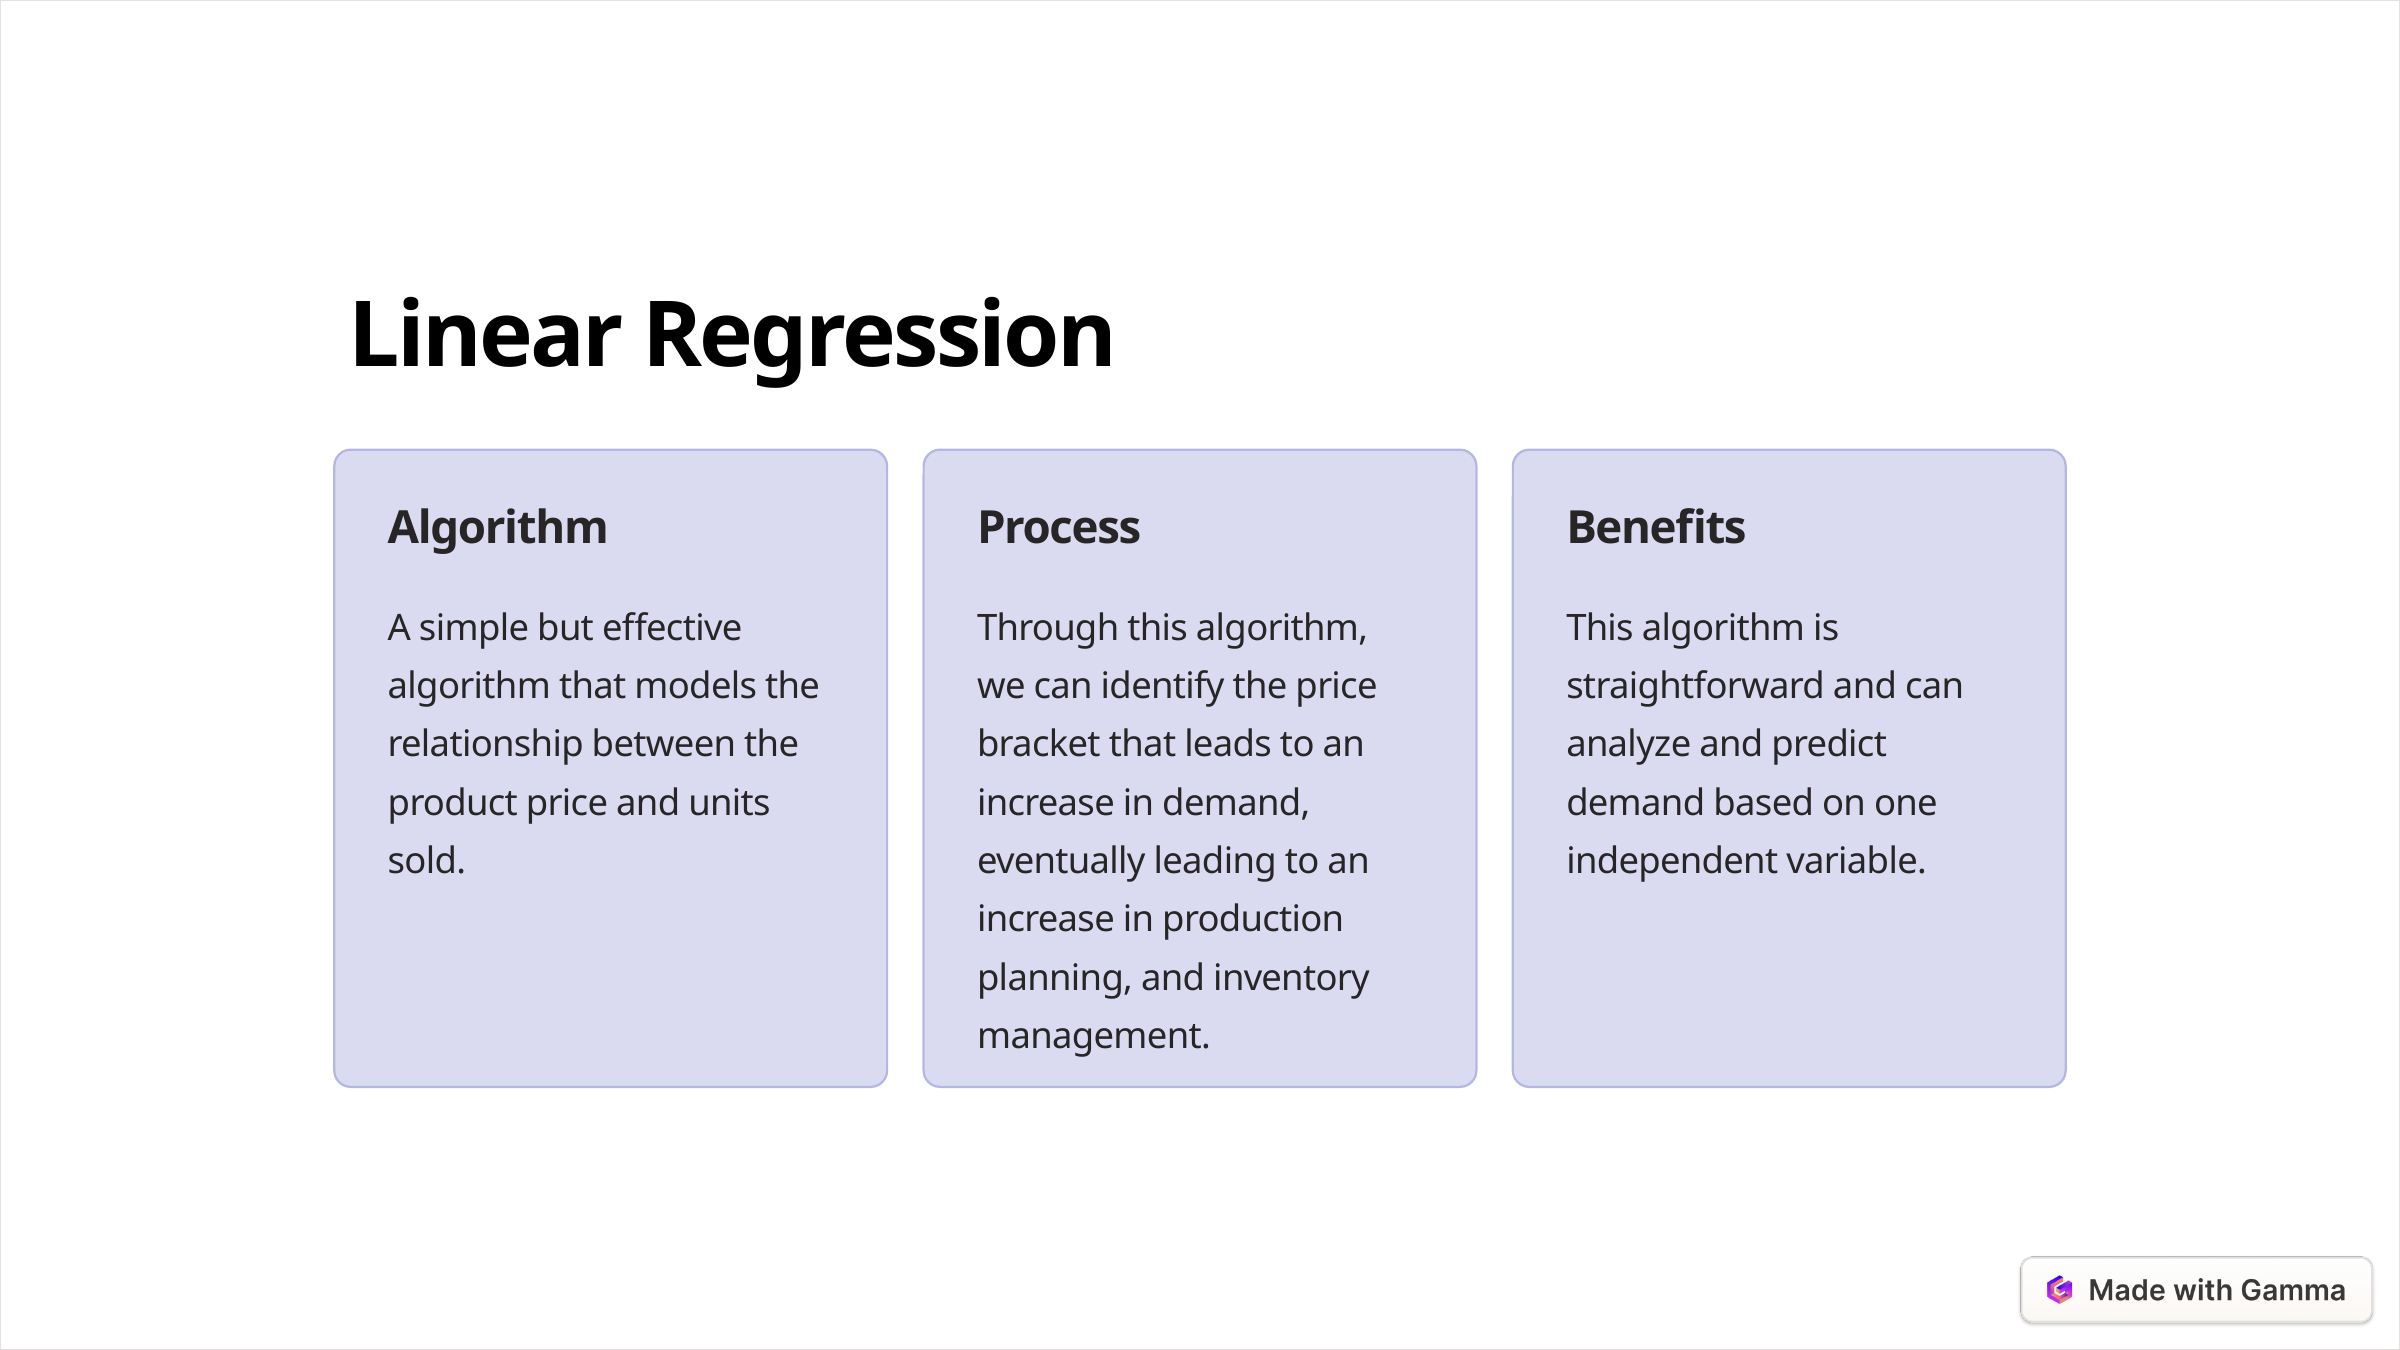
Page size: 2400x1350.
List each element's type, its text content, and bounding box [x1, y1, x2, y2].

picture [2008, 1244, 2385, 1335]
text_box [0, 0, 2400, 1350]
text_box Process [962, 488, 1327, 546]
text_box [334, 449, 888, 1087]
text_box Algorithm [372, 488, 738, 546]
text_box A simple but effective algorithm that models the relationship between the product price and units sold. [372, 581, 849, 816]
text_box [1512, 449, 2066, 1087]
text_box Benefits [1551, 488, 1916, 546]
text_box This algorithm is straightforward and can analyze and predict demand based on one independent variable. [1551, 581, 2027, 874]
text_box [923, 449, 1477, 1087]
text_box Linear Regression [334, 262, 1091, 377]
text_box Through this algorithm, we can identify the price bracket that leads to an increase in demand, eventually leading to an increase in production planning, and inventory management. [962, 581, 1438, 1049]
